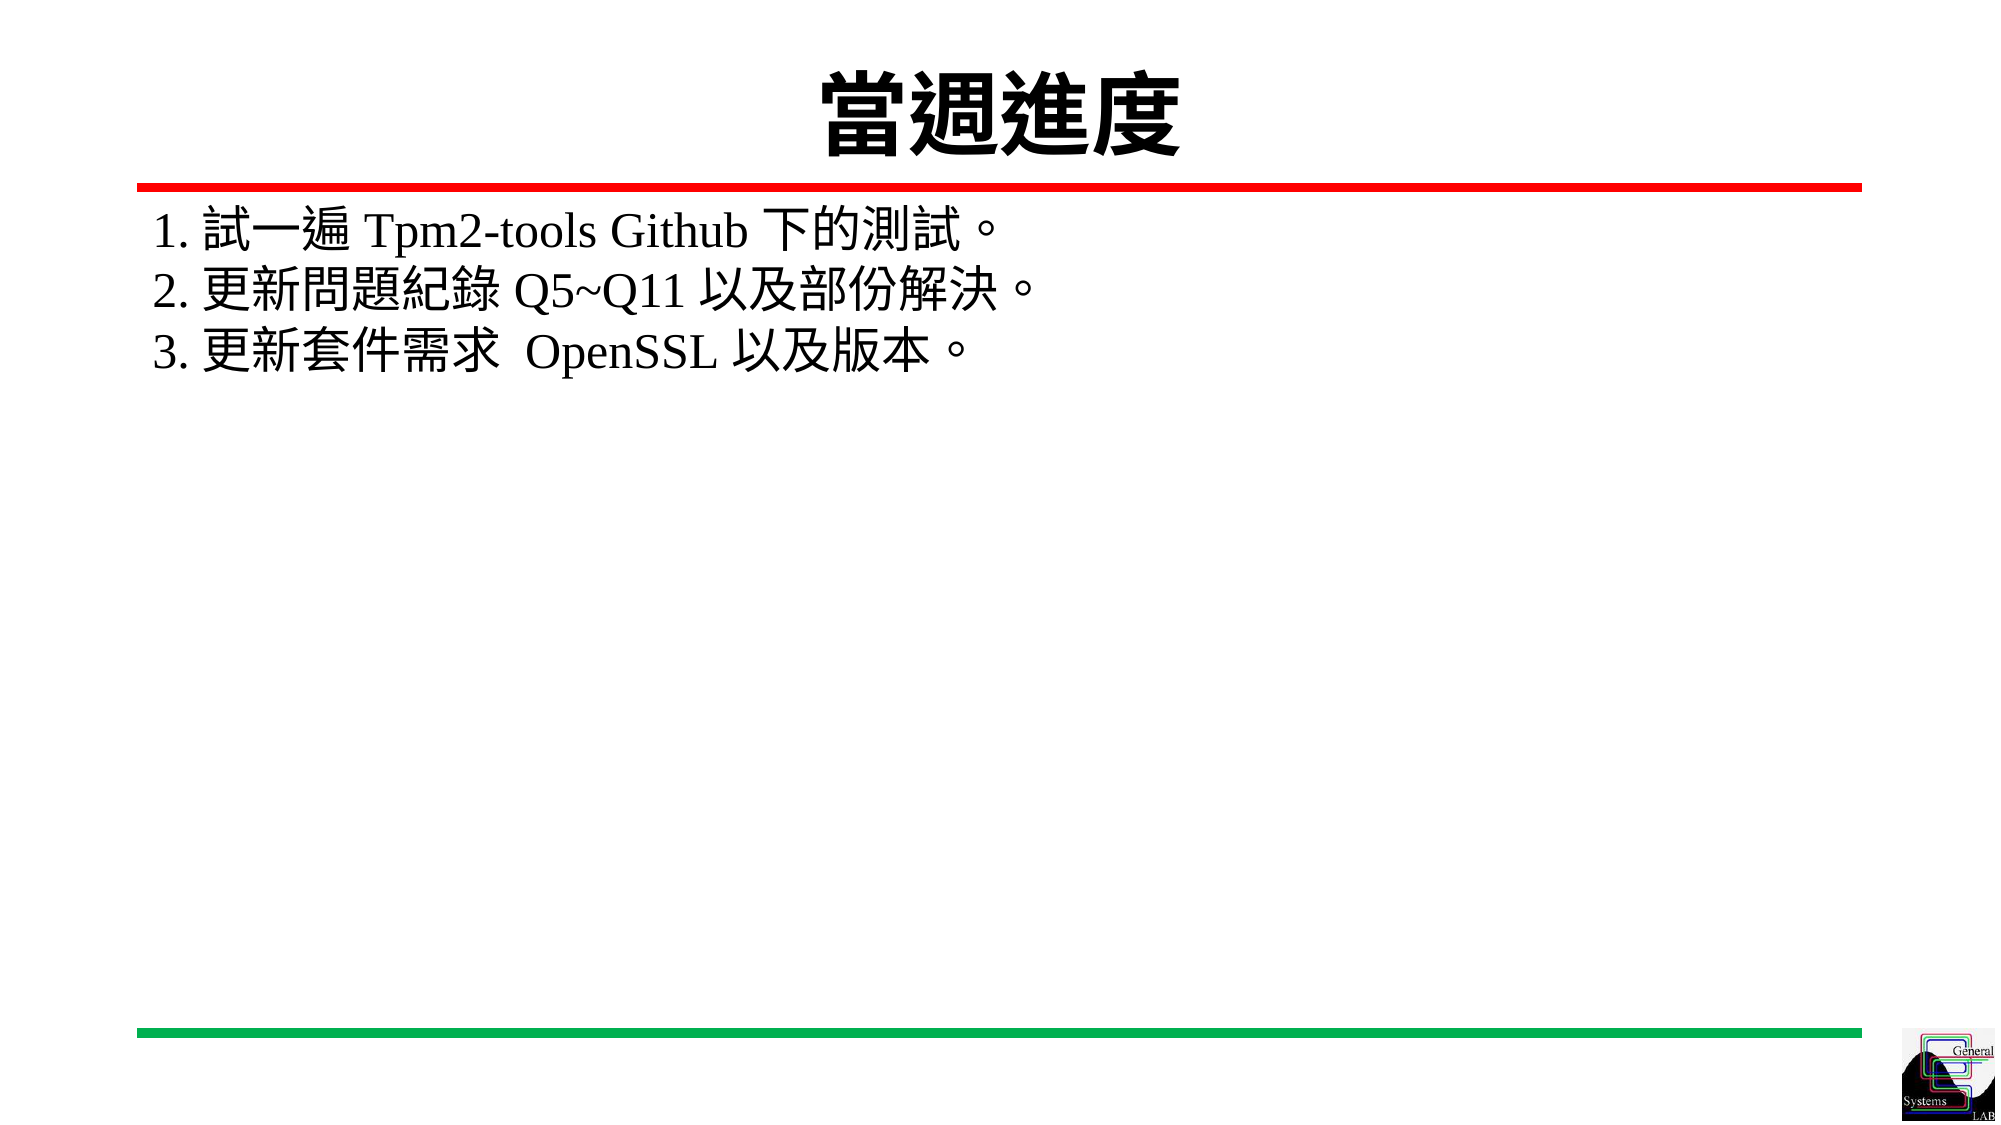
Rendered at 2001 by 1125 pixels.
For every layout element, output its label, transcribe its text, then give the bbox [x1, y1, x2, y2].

text_box [141, 190, 1867, 1018]
picture [1902, 1028, 1995, 1121]
title 當週進度 [137, 59, 1863, 178]
text_box 1.試一遍Tpm2-tools Github下的測試。 2.更新問題紀錄Q5~Q11以及部份解決。 3.更新套件需求 OpenSSL以及版本。 [137, 197, 1863, 1032]
